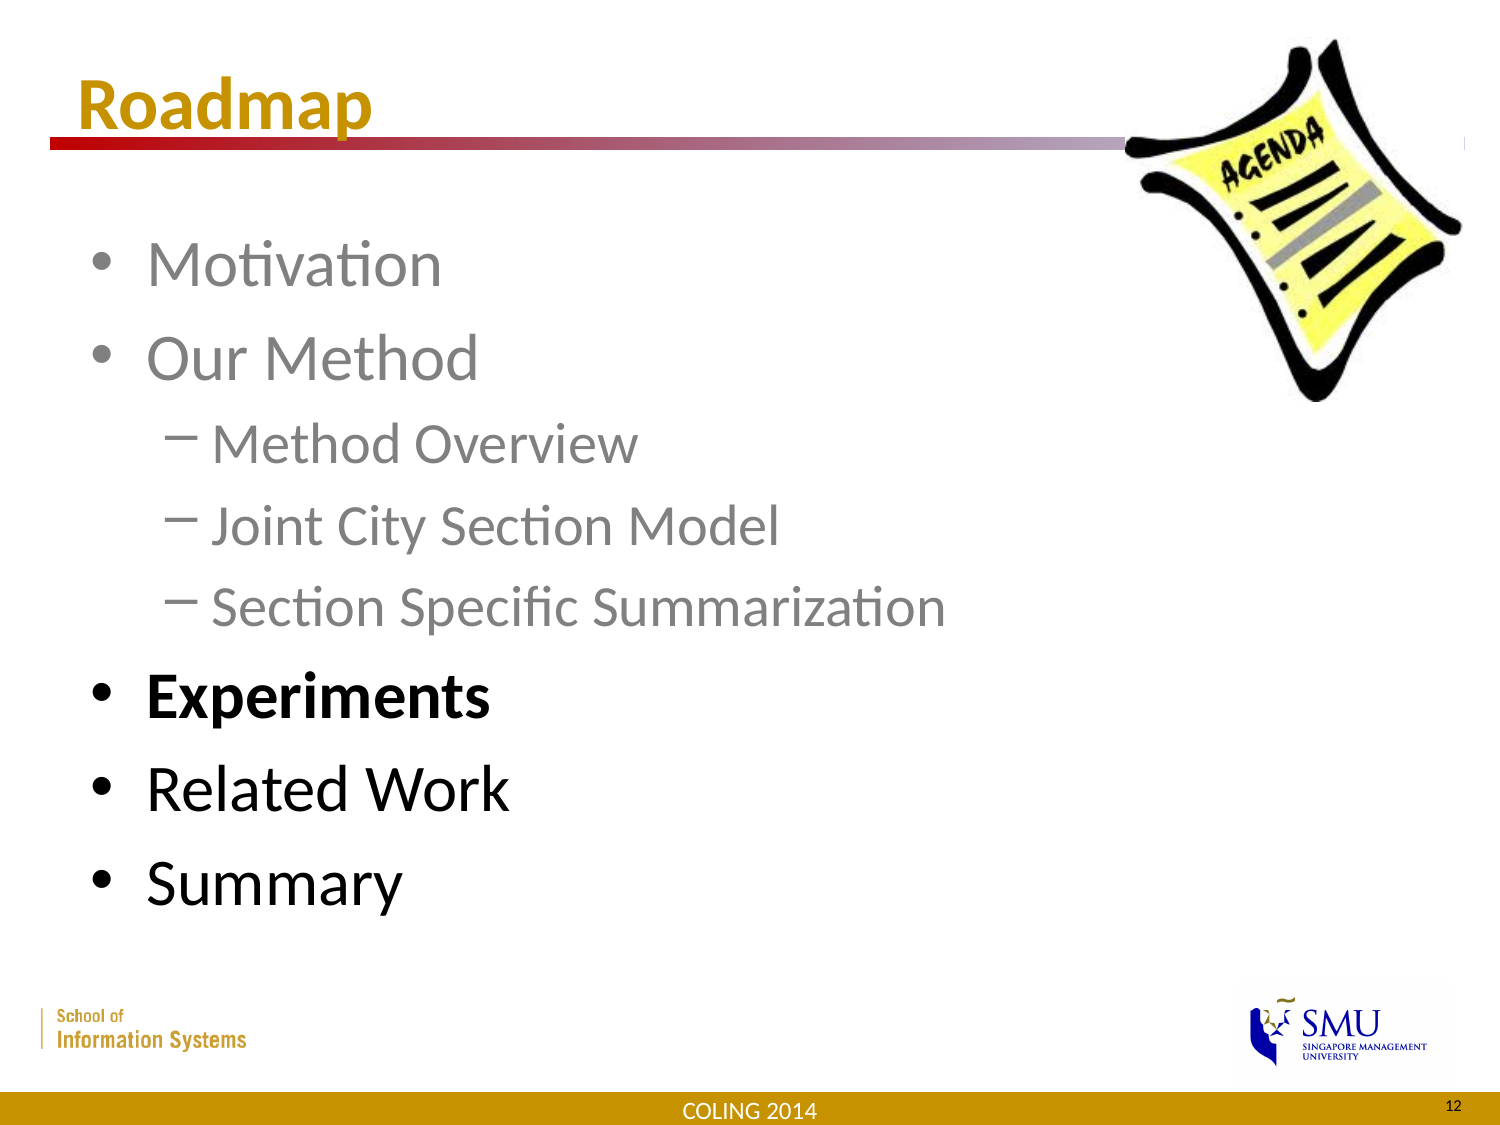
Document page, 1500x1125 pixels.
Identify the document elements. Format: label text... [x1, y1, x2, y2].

picture [1237, 980, 1450, 1088]
picture [24, 1000, 252, 1060]
list Motivation Our Method Method Overview Joint City Section Model Section Specific Summarization Experiments Related Work Summary [75, 212, 1425, 963]
text_box COLING 2014 [512, 1087, 988, 1113]
picture [1124, 37, 1465, 402]
title Roadmap [62, 47, 1119, 153]
slide_number 12 [1264, 1087, 1478, 1125]
